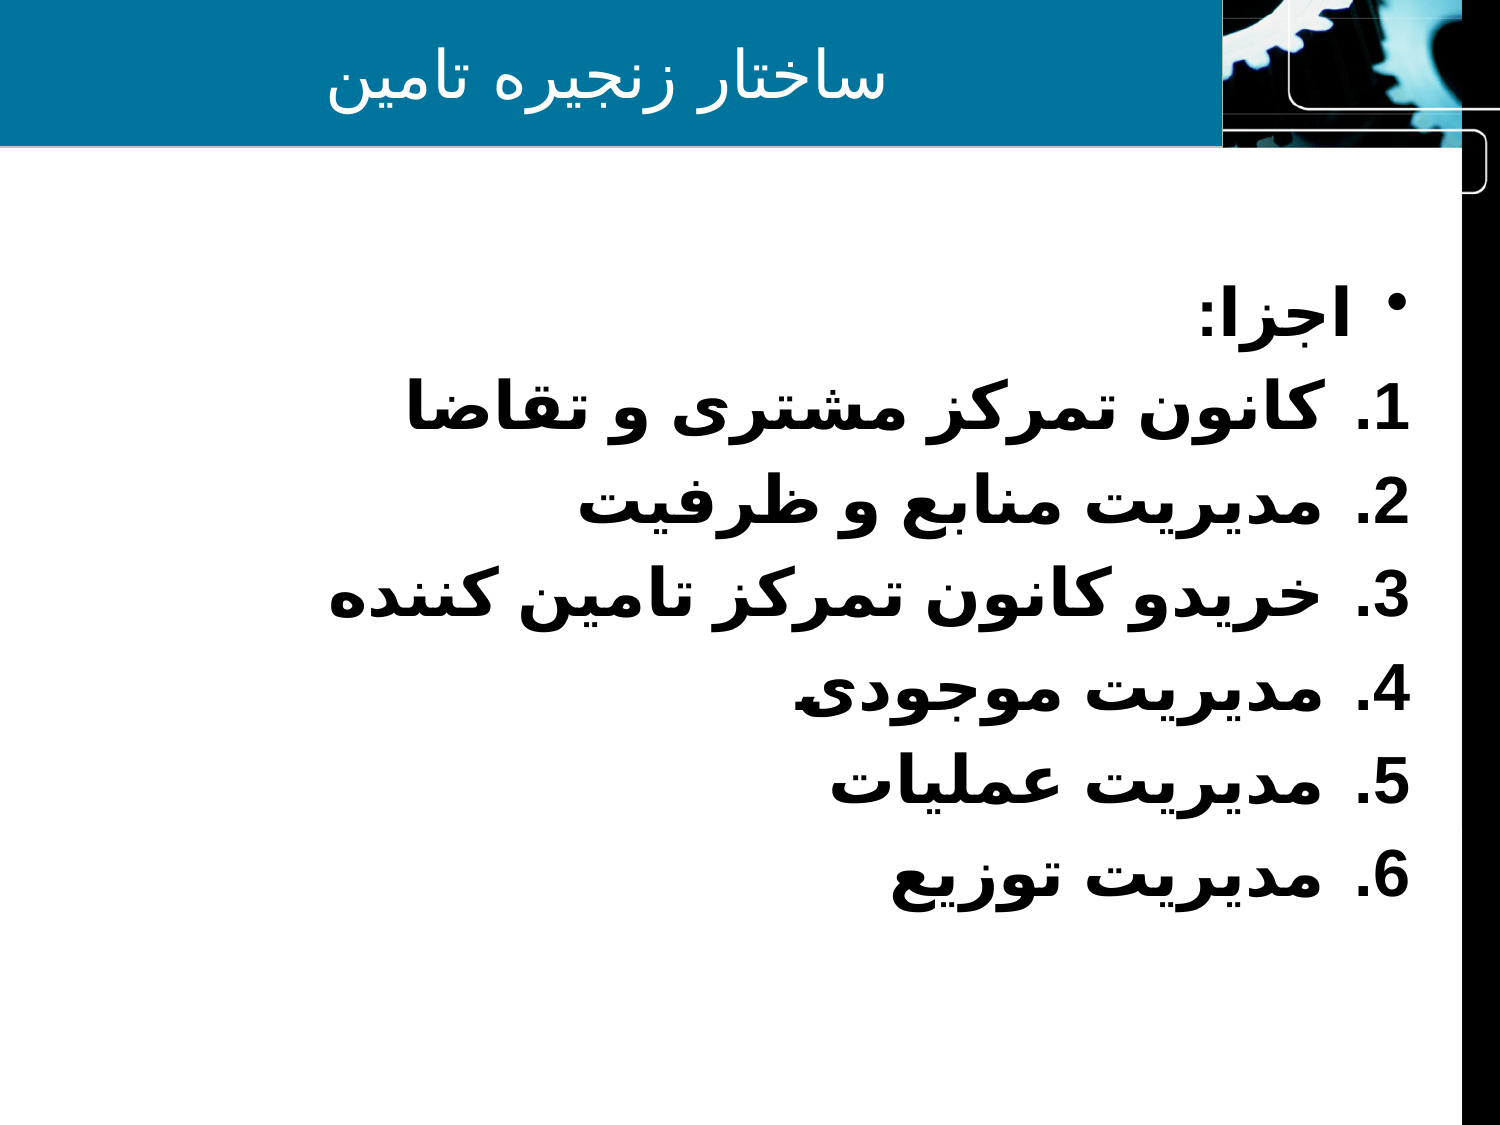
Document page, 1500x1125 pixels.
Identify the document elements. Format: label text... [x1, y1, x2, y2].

list اجزا: کانون تمرکز مشتری و تقاضا مدیریت منابع و ظرفیت خریدو کانون تمرکز تامین کننده مدیریت موجودی مدیریت عملیات مدیریت توزیع [75, 262, 1425, 1005]
title ساختار زنجیره تامین [16, 6, 1199, 138]
picture [0, 0, 1500, 1125]
